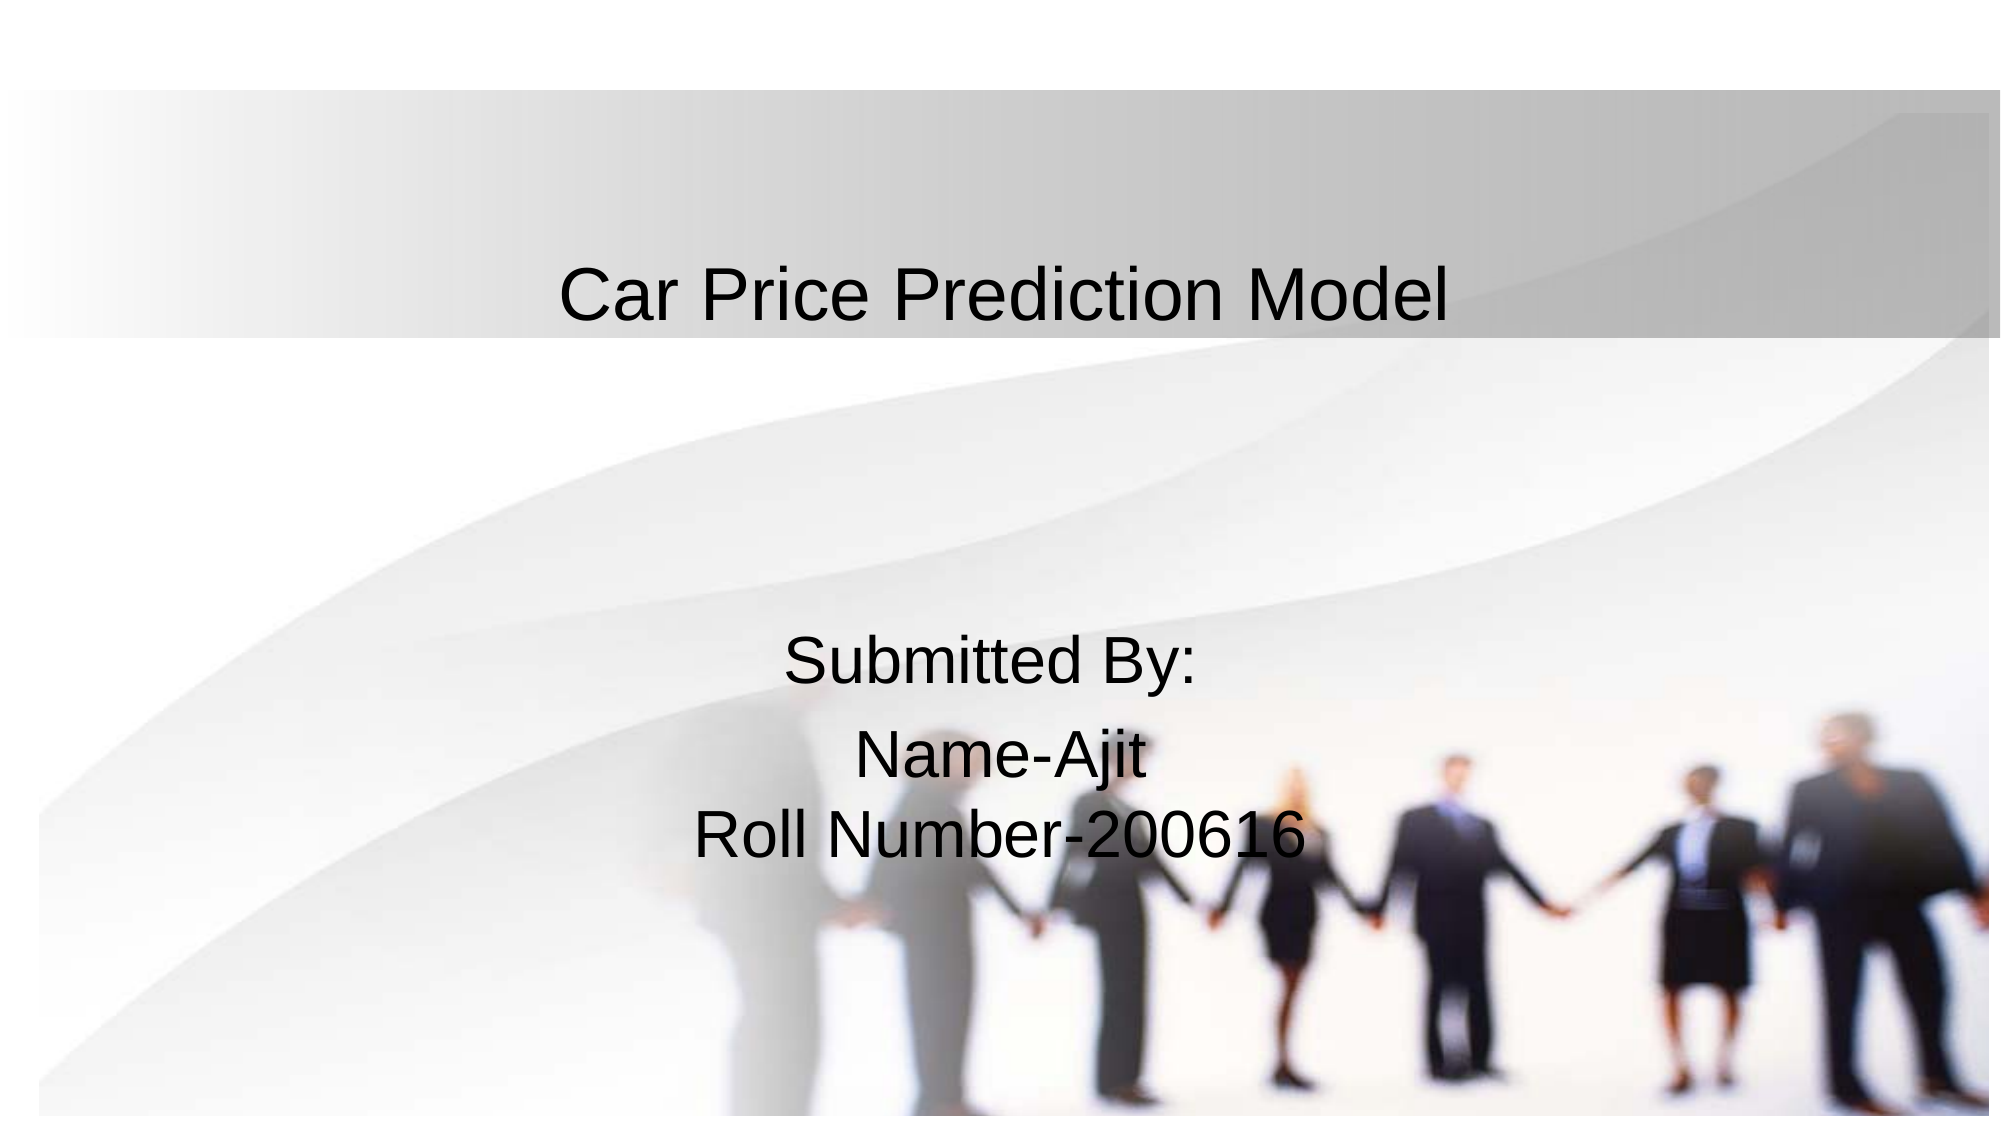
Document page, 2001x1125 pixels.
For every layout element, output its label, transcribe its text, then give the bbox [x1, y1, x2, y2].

subtitle Submitted By: Name-Ajit Roll Number-200616 [102, 599, 1899, 888]
title Car Price Prediction Model [165, 101, 1866, 479]
picture [39, 338, 1989, 1116]
